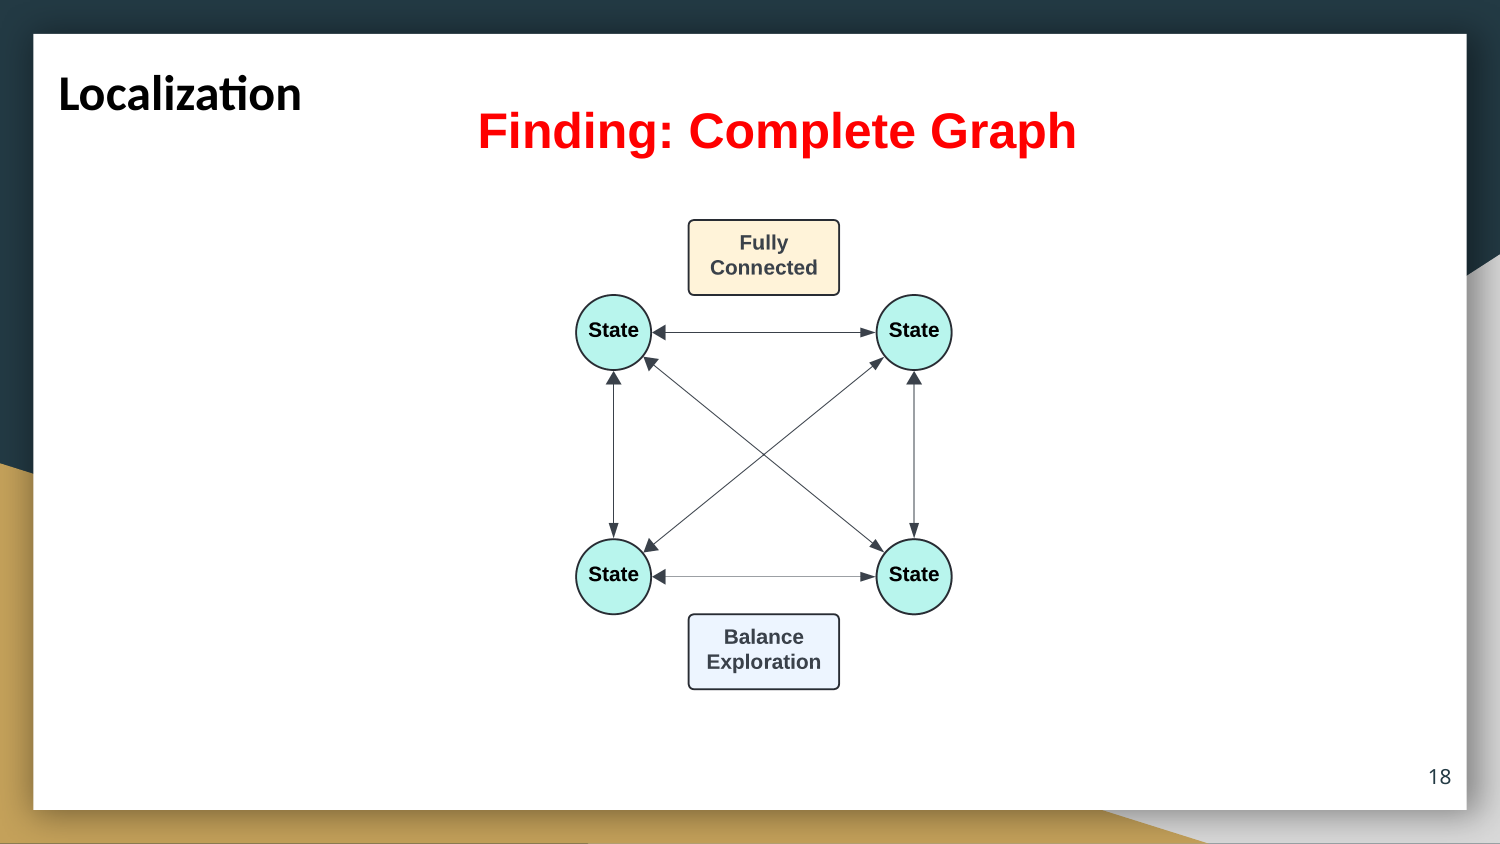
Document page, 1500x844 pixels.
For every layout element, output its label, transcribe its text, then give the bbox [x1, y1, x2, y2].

slide_number 18 [1376, 745, 1467, 810]
text_box Localization [22, 45, 646, 136]
text_box Finding: Complete Graph [334, 91, 1278, 166]
picture [538, 181, 989, 727]
